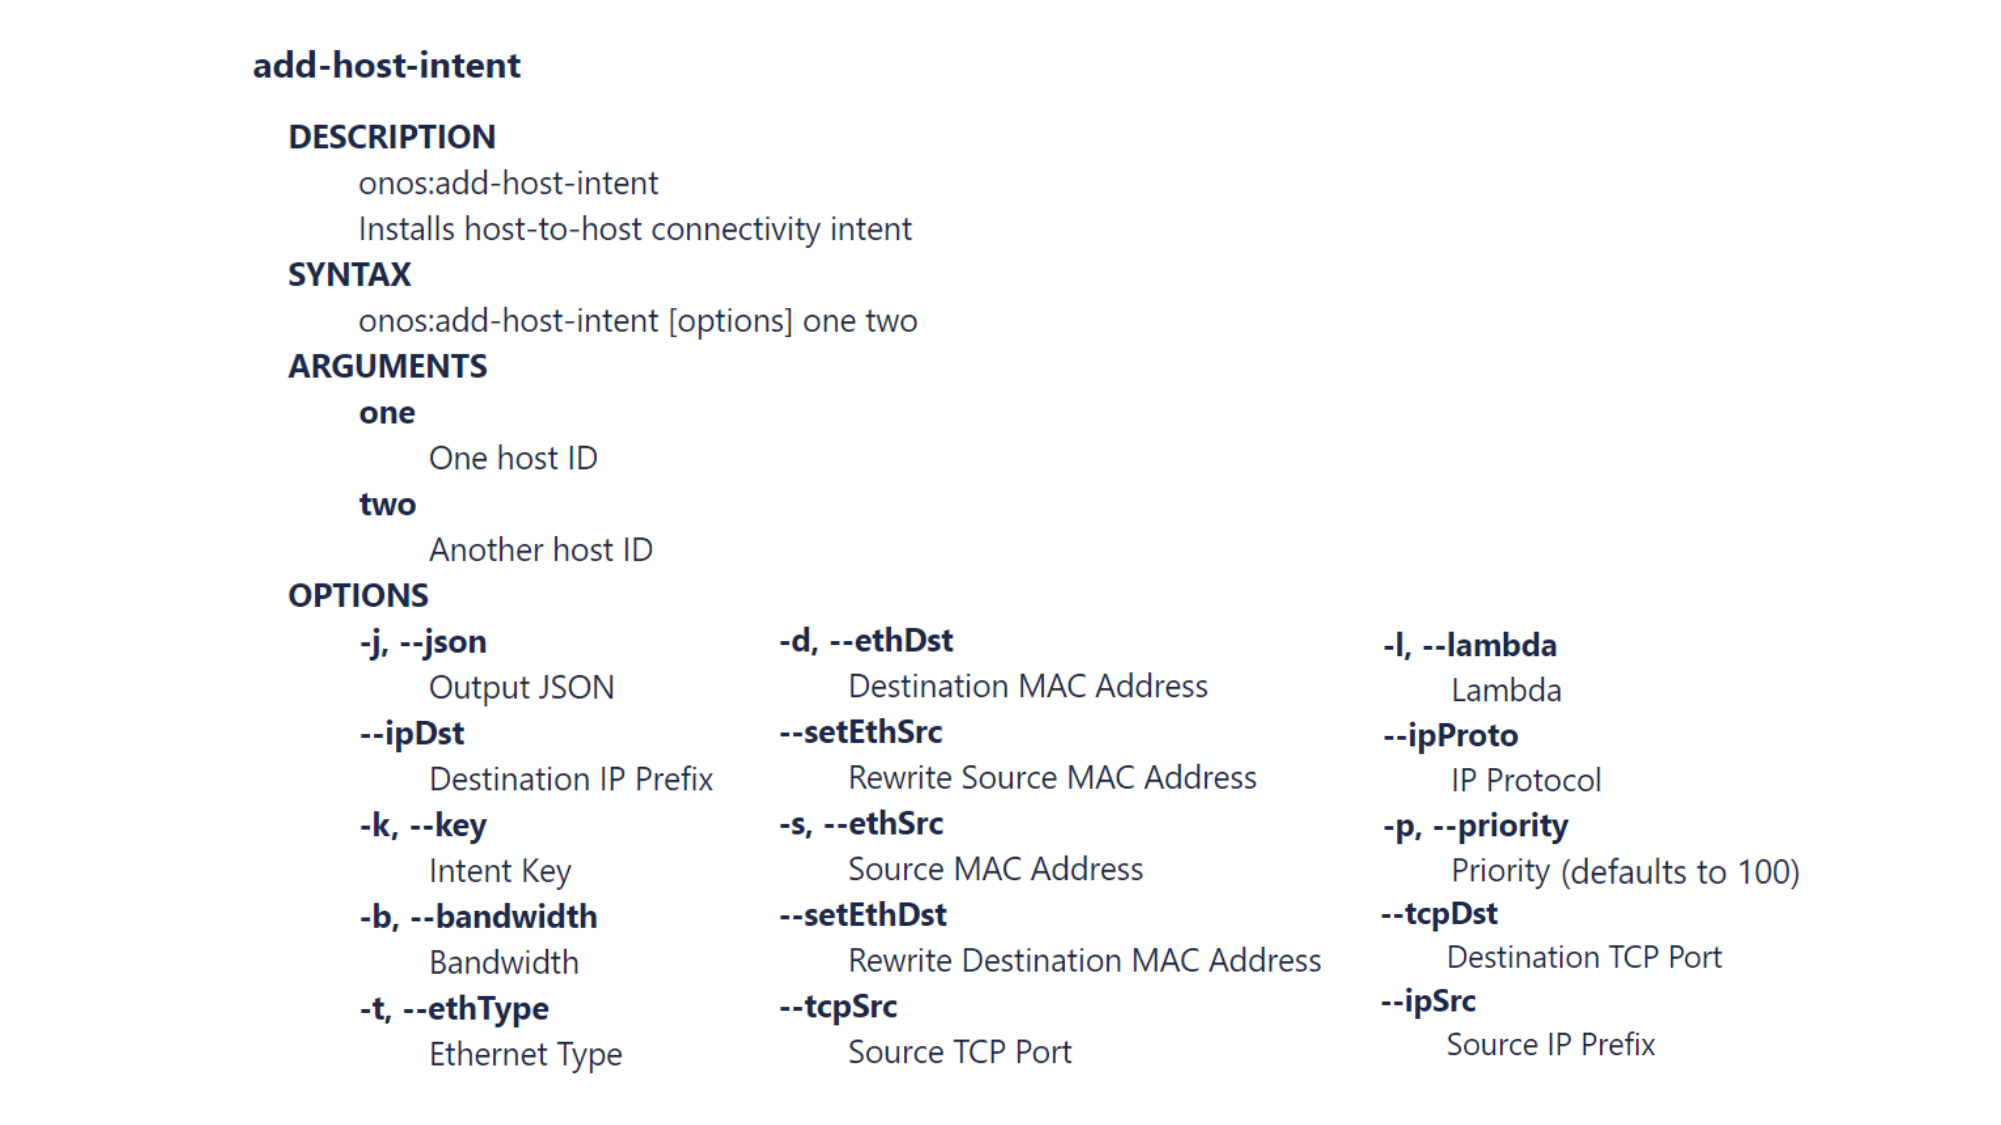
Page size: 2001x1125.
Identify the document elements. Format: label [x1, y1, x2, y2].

picture [1369, 619, 1832, 1064]
picture [243, 45, 1334, 1080]
